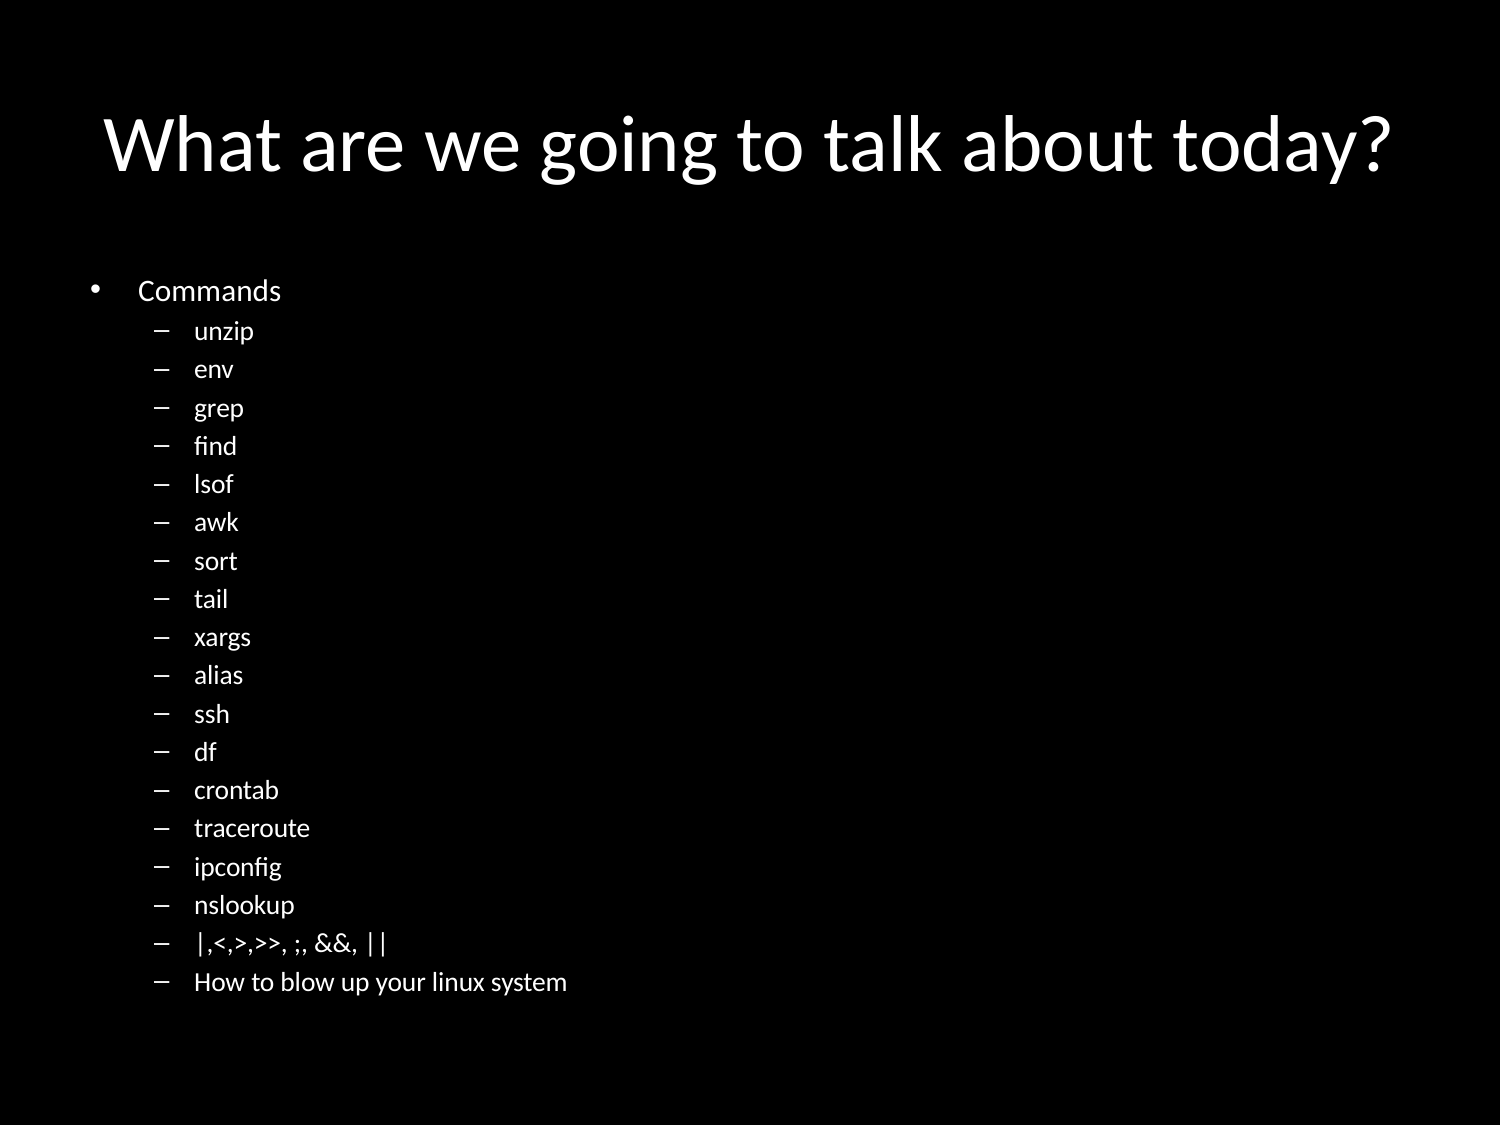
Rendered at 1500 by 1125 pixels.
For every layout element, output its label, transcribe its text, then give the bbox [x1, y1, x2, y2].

title What are we going to talk about today? [75, 45, 1425, 233]
list Commands unzip env grep find lsof awk sort tail xargs alias ssh df crontab traceroute ipconfig nslookup |,<,>,>>, ;, &&, || How to blow up your linux system [75, 262, 1425, 1005]
